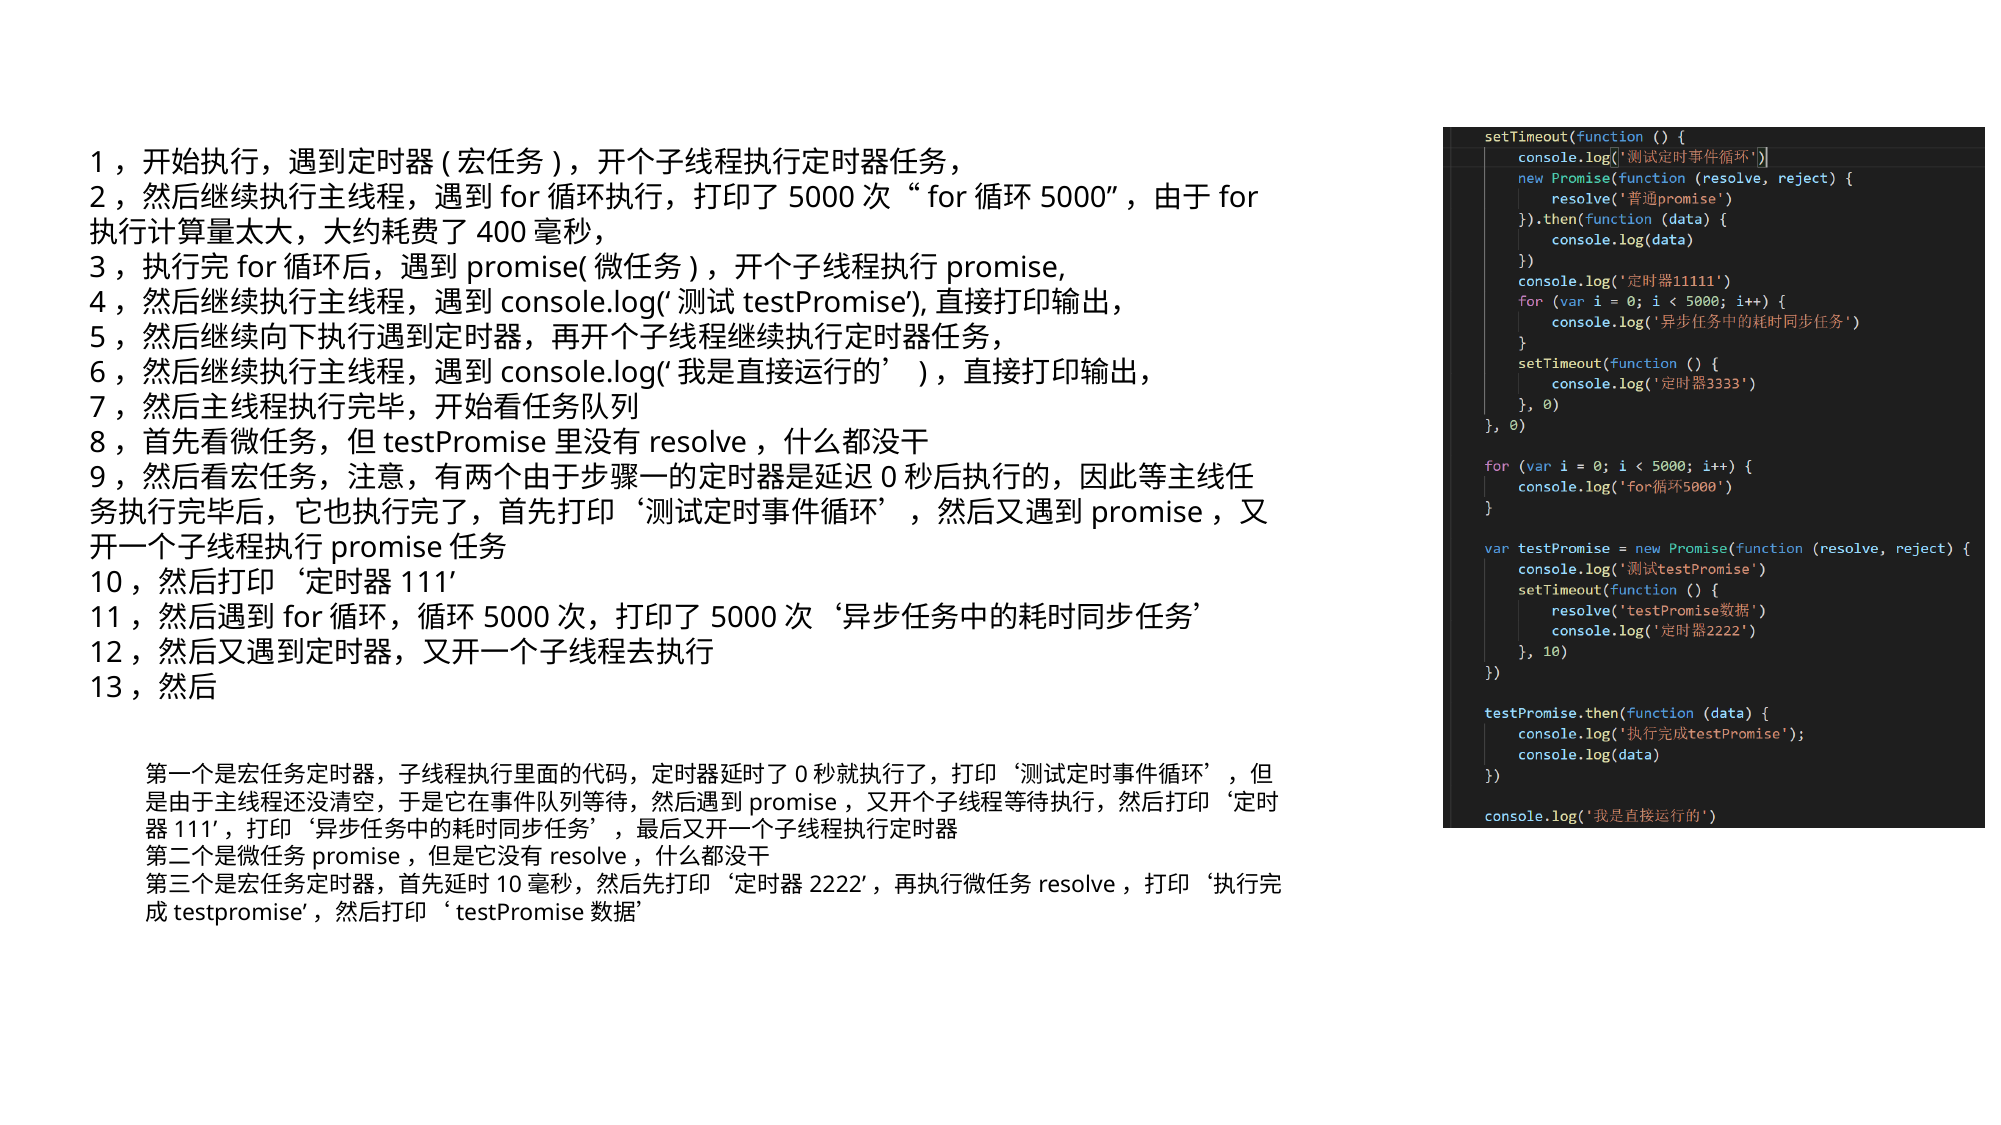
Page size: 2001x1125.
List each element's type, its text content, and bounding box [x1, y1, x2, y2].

text_box 1，开始执行，遇到定时器(宏任务)，开个子线程执行定时器任务， 2，然后继续执行主线程，遇到for循环执行，打印了5000次“for循环5000”，由于for执行计算量太大，大约耗费了400毫秒， 3，执行完for循环后，遇到promise(微任务)，开个子线程执行promise, 4，然后继续执行主线程，遇到console.log(‘测试testPromise’),直接打印输出， 5，然后继续向下执行遇到定时器，再开个子线程继续执行定时器任务， 6，然后继续执行主线程，遇到console.log(‘我是直接运行的’)，直接打印输出， 7，然后主线程执行完毕，开始看任务队列 8，首先看微任务，但testPromise里没有resolve，什么都没干 9，然后看宏任务，注意，有两个由于步骤一的定时器是延迟0秒后执行的，因此等主线任务执行完毕后，它也执行完了，首先打印‘测试定时事件循环’，然后又遇到promise，又开一个子线程执行promise任务 10，然后打印‘定时器111’ 11，然后遇到for循环，循环5000次，打印了5000次‘异步任务中的耗时同步任务’ 12，然后又遇到定时器，又开一个子线程去执行 13，然后 [74, 136, 1297, 746]
picture [1443, 127, 1985, 828]
text_box 第一个是宏任务定时器，子线程执行里面的代码，定时器延时了0秒就执行了，打印‘测试定时事件循环’，但是由于主线程还没清空，于是它在事件队列等待，然后遇到promise，又开个子线程等待执行，然后打印‘定时器111’，打印‘异步任务中的耗时同步任务’，最后又开一个子线程执行定时器 第二个是微任务promise，但是它没有resolve，什么都没干 第三个是宏任务定时器，首先延时10毫秒，然后先打印‘定时器2222’，再执行微任务resolve，打印‘执行完成testpromise’，然后打印‘testPromise数据’ [130, 752, 1305, 960]
